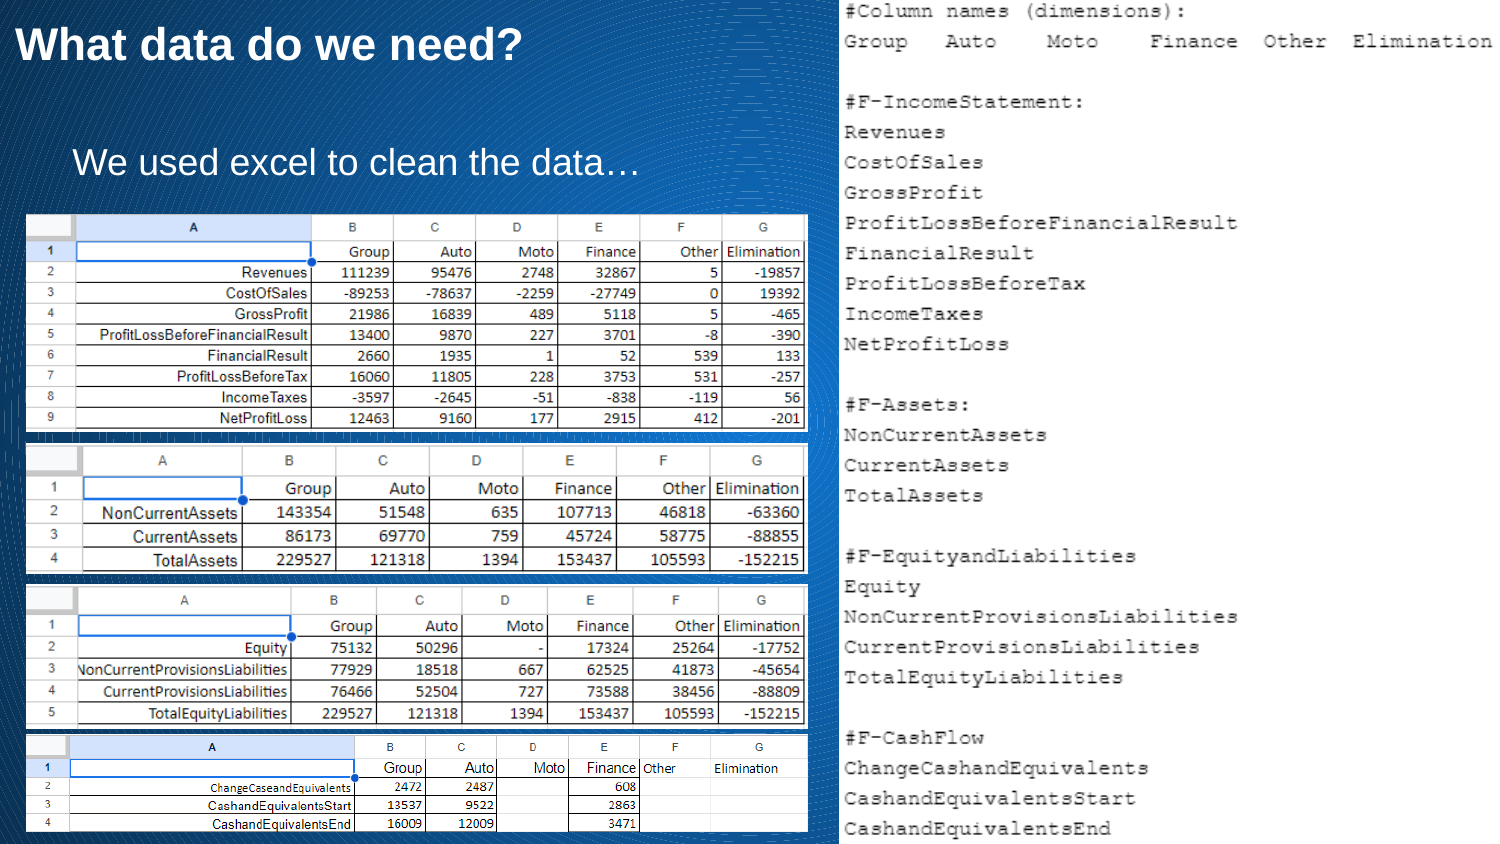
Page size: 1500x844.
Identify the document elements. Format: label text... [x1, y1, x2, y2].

text_box What data do we need? [0, 0, 836, 85]
picture [26, 442, 808, 575]
picture [26, 213, 808, 432]
picture [26, 584, 808, 729]
text_box We used excel to clean the data… [57, 123, 746, 198]
picture [26, 734, 808, 832]
picture [838, 0, 1500, 844]
